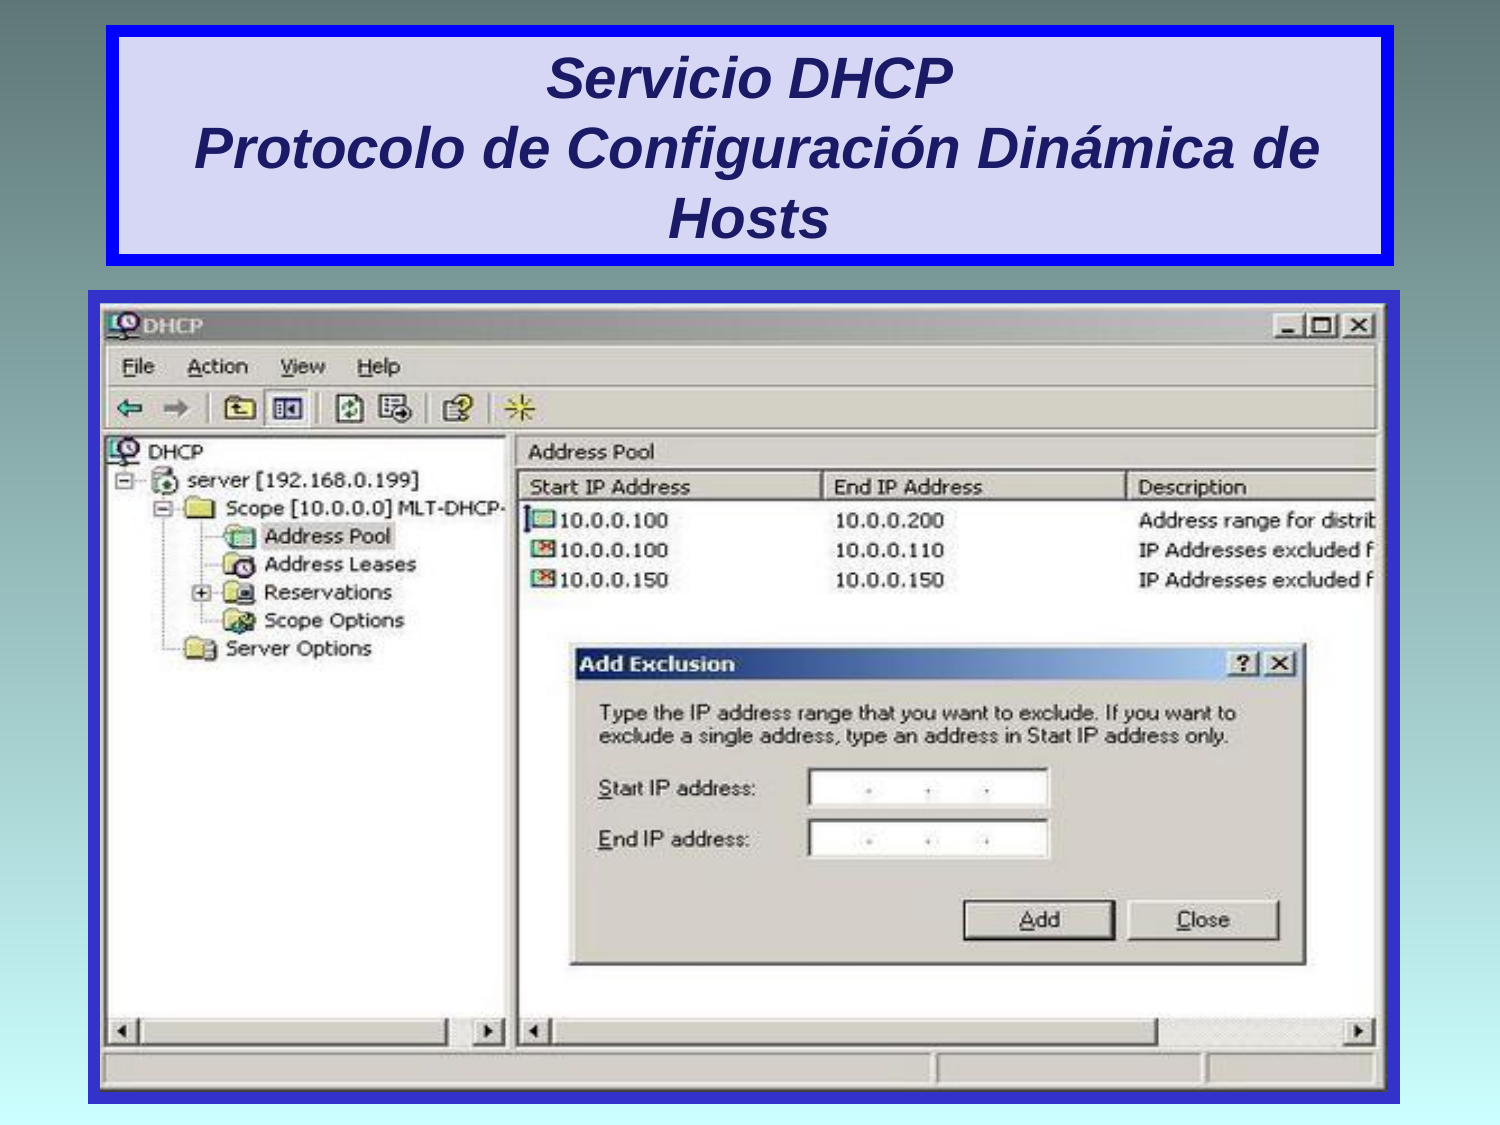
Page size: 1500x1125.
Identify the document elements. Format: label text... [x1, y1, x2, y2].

picture [99, 302, 1388, 1093]
title Servicio DHCP Protocolo de Configuración Dinámica de Hosts [112, 30, 1388, 261]
